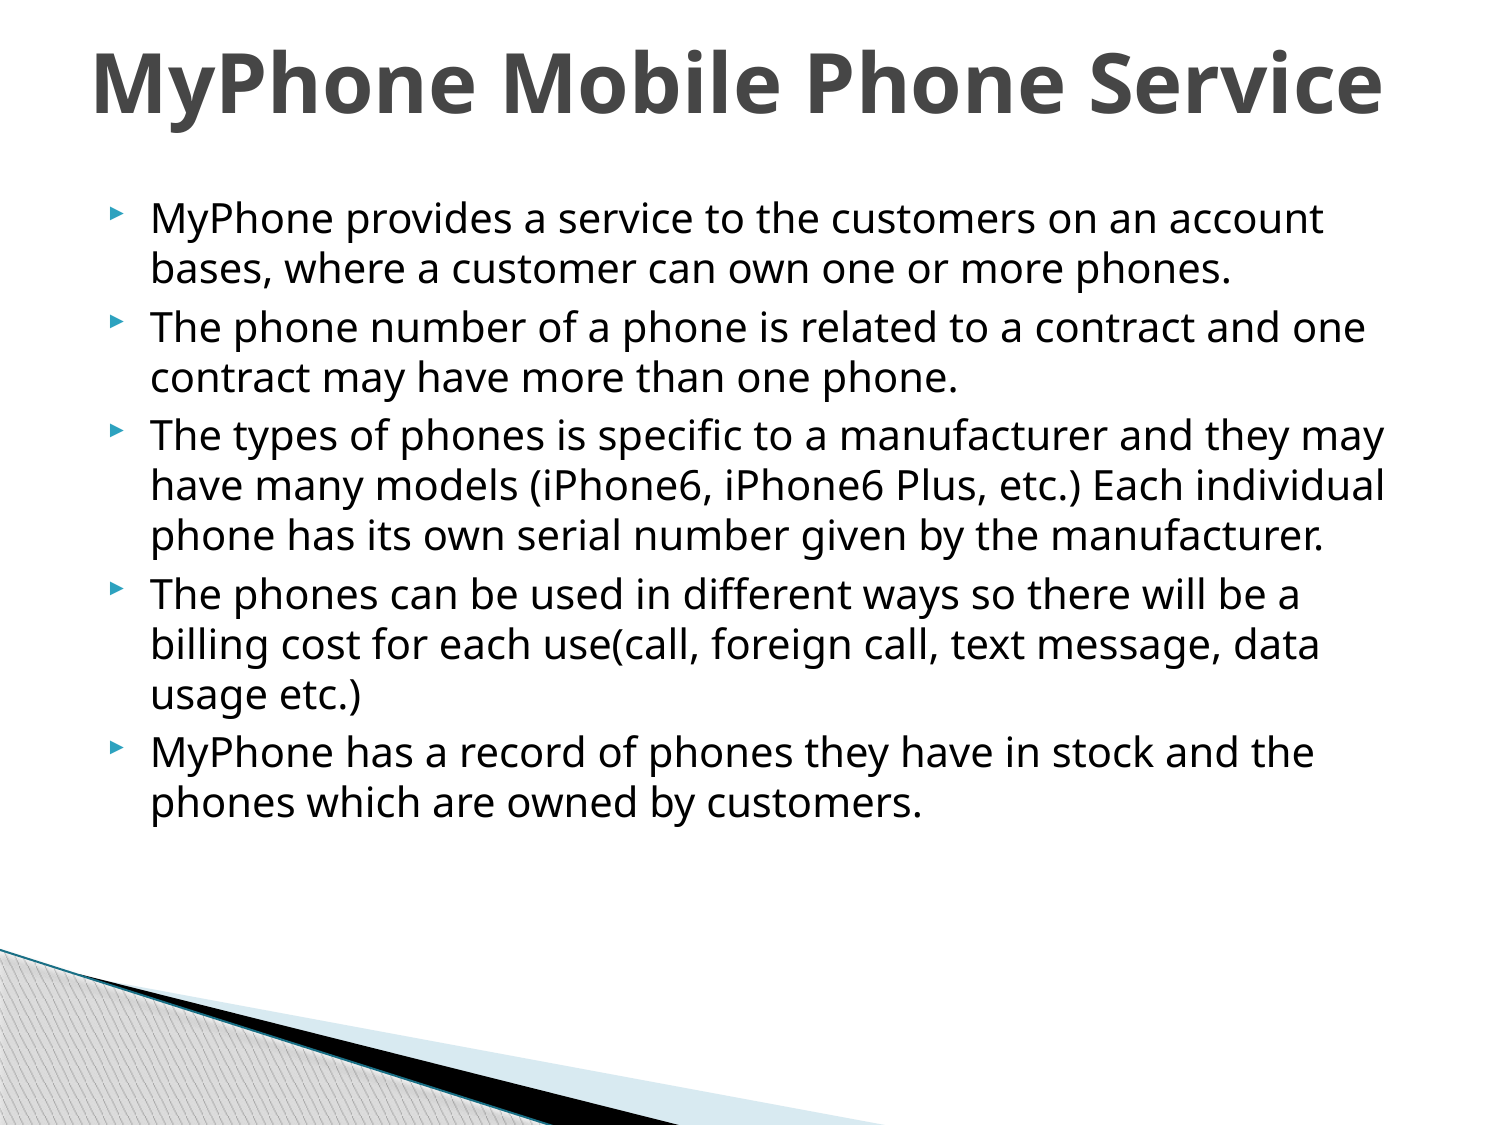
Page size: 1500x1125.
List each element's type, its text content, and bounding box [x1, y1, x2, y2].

list MyPhone provides a service to the customers on an account bases, where a customer can own one or more phones. The phone number of a phone is related to a contract and one contract may have more than one phone. The types of phones is specific to a manufacturer and they may have many models (iPhone6, iPhone6 Plus, etc.) Each individual phone has its own serial number given by the manufacturer. The phones can be used in different ways so there will be a billing cost for each use(call, foreign call, text message, data usage etc.) MyPhone has a record of phones they have in stock and the phones which are owned by customers. [75, 184, 1425, 1005]
title MyPhone Mobile Phone Service [75, 0, 1425, 161]
